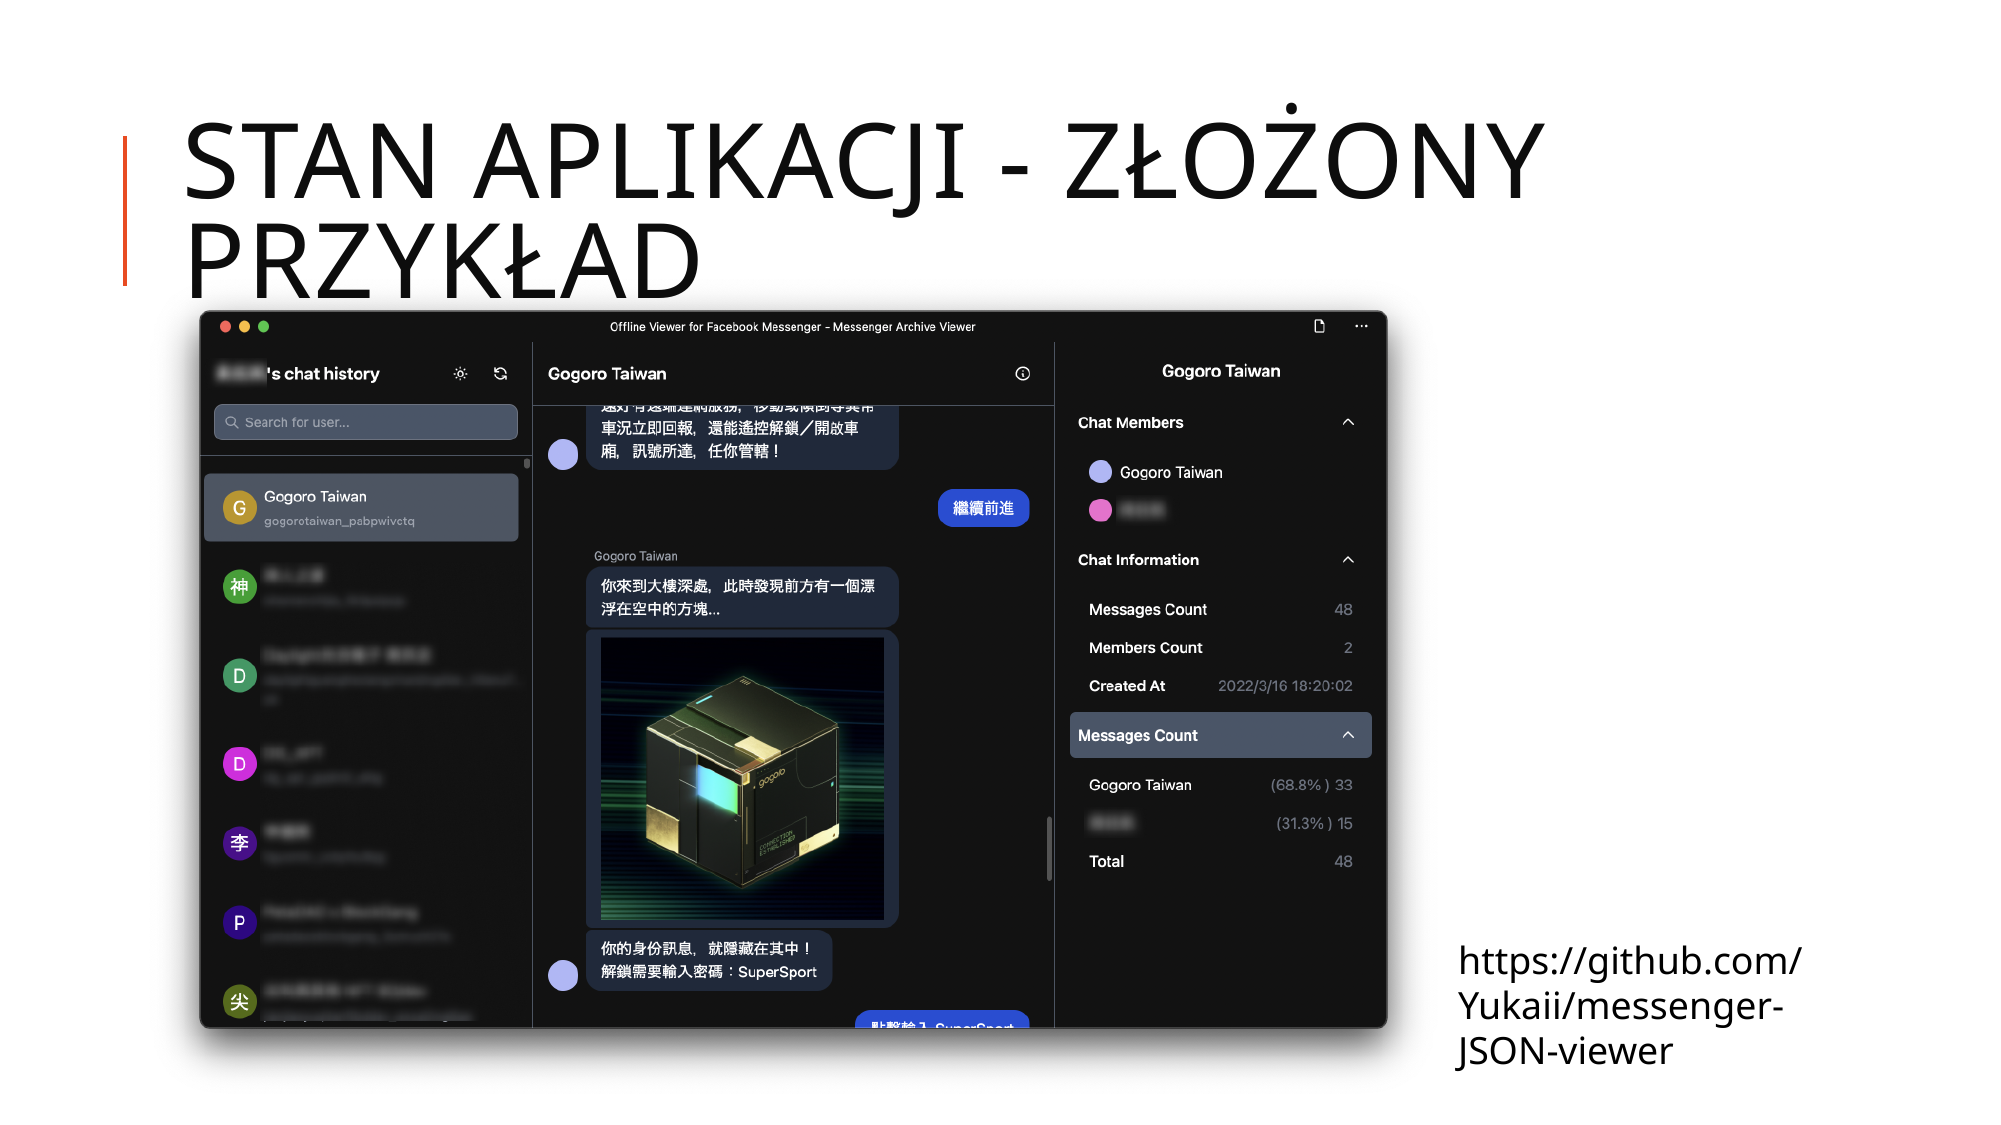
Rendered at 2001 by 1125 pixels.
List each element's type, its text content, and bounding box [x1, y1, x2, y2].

text_box https://github.com/Yukaii/messenger-JSON-viewer [1467, 929, 1894, 1080]
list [125, 274, 1461, 1098]
title STAN APLIKACJI - złożony przykład [168, 96, 1763, 342]
